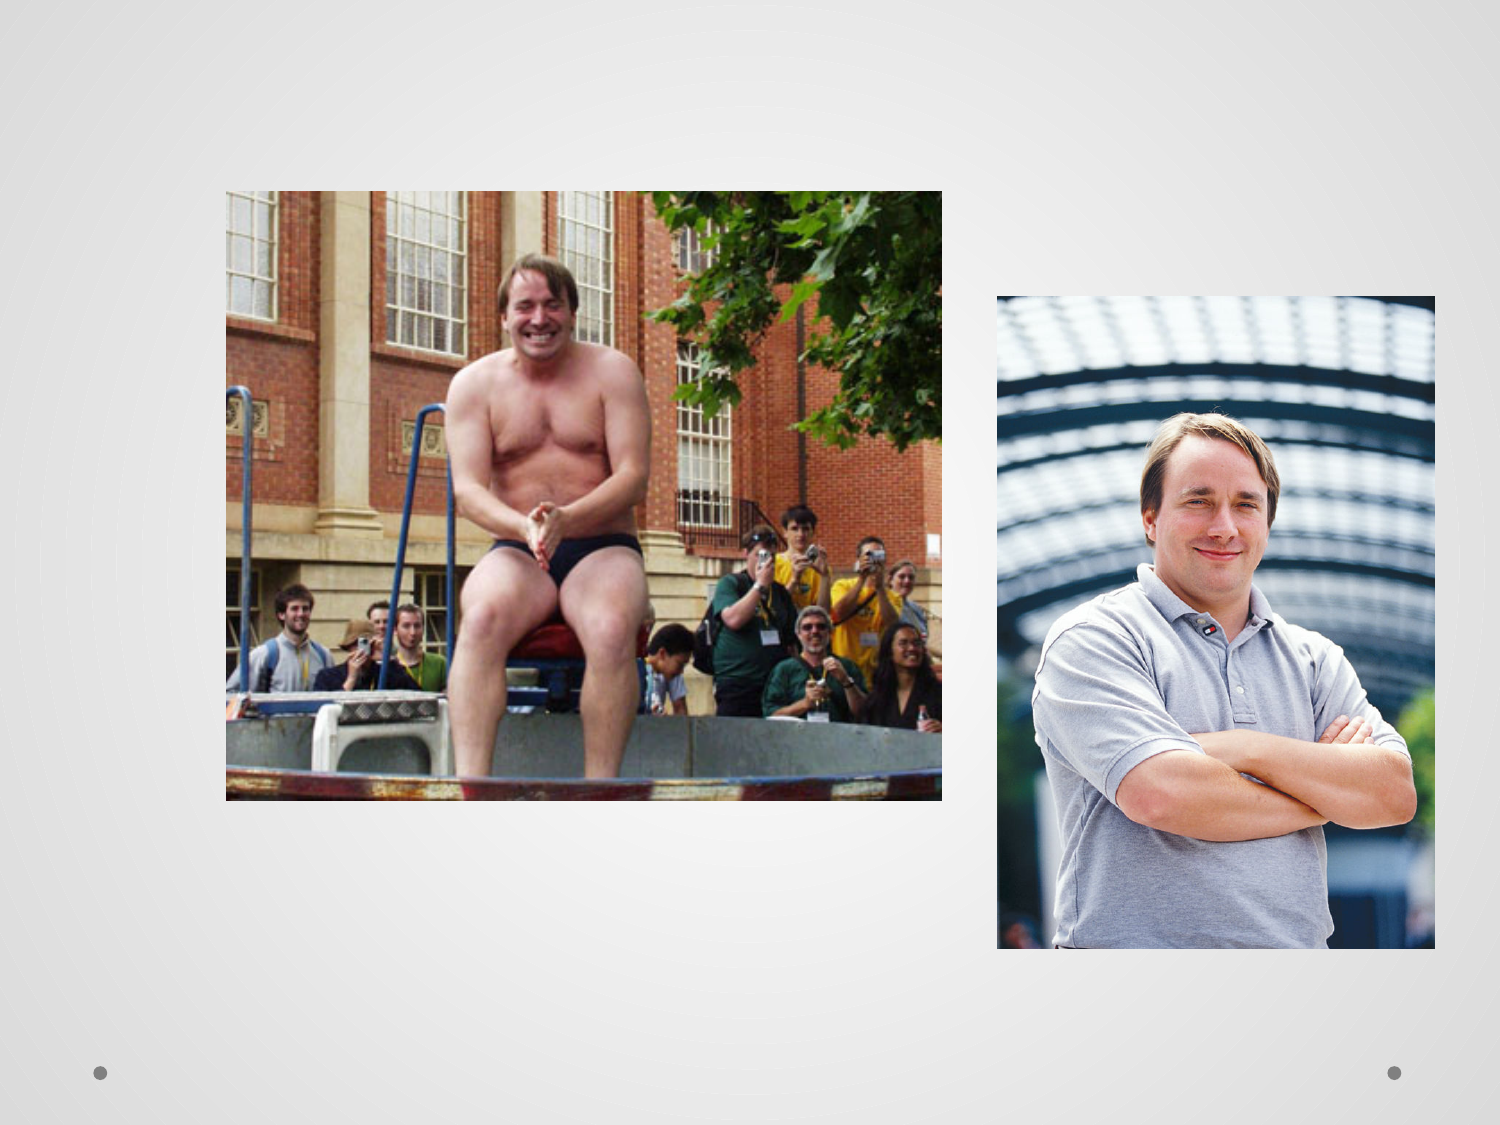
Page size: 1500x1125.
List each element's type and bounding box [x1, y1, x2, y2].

picture [226, 191, 942, 801]
picture [997, 296, 1435, 950]
